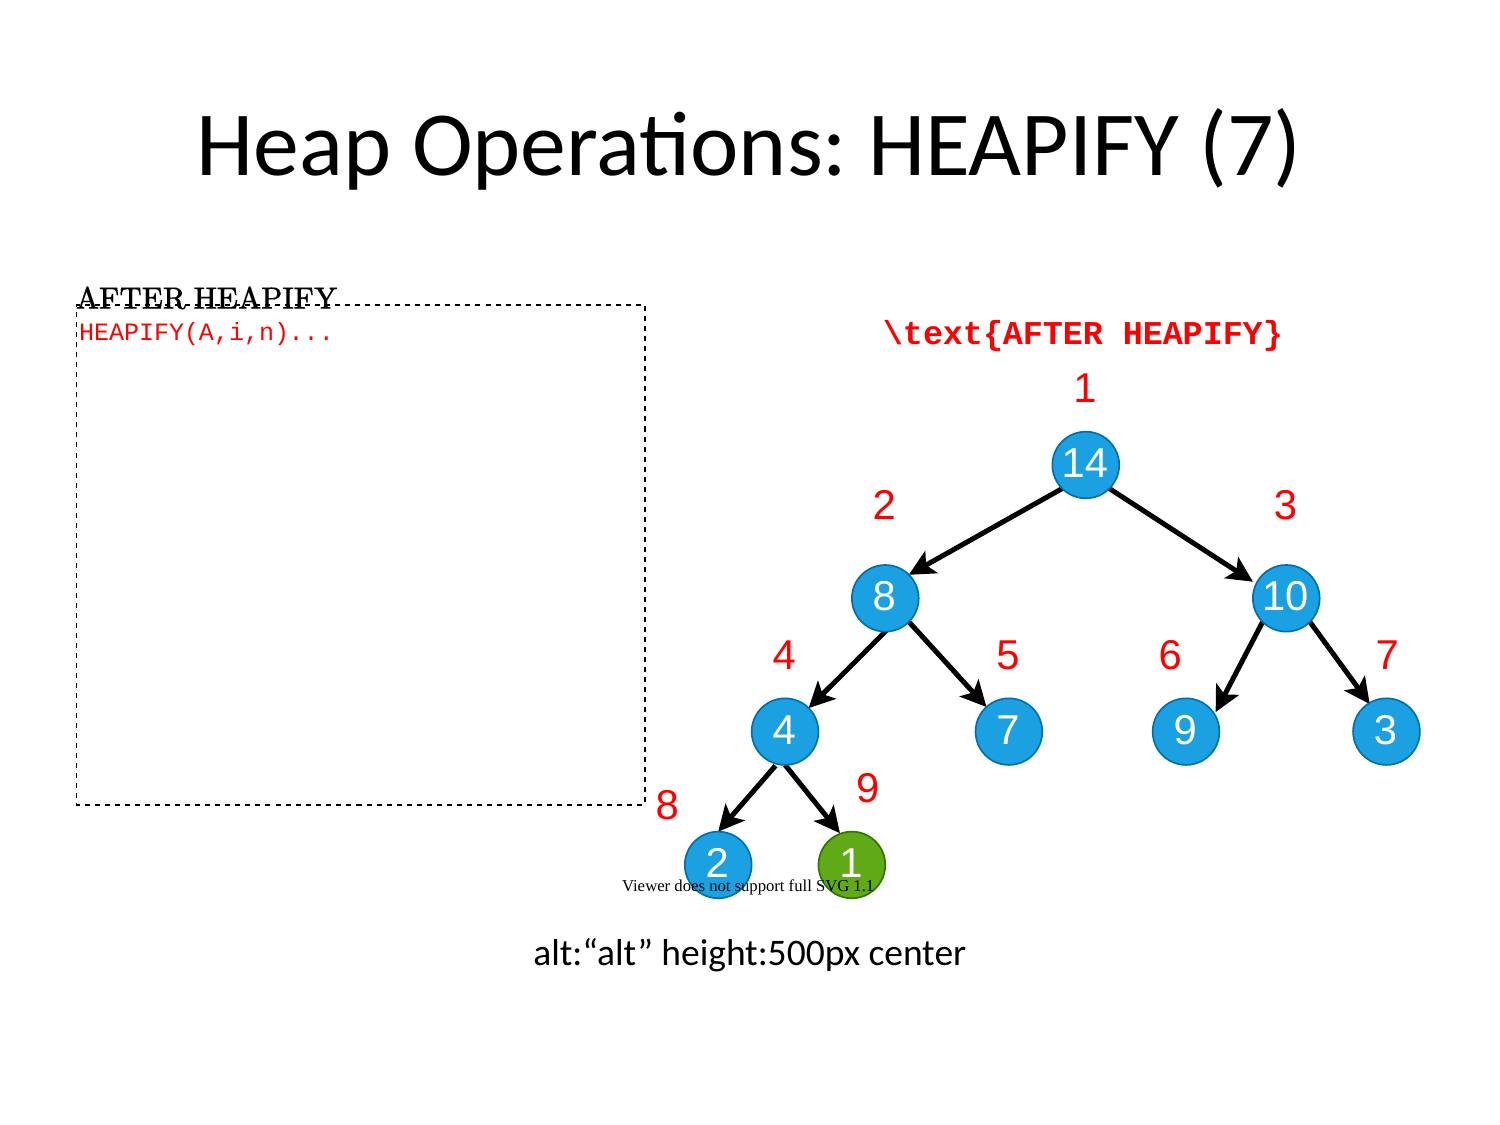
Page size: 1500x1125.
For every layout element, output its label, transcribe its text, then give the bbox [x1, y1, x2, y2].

text_box alt:“alt” height:500px center [74, 920, 1425, 1005]
title Heap Operations: HEAPIFY (7) [75, 45, 1425, 233]
picture [74, 283, 1426, 901]
